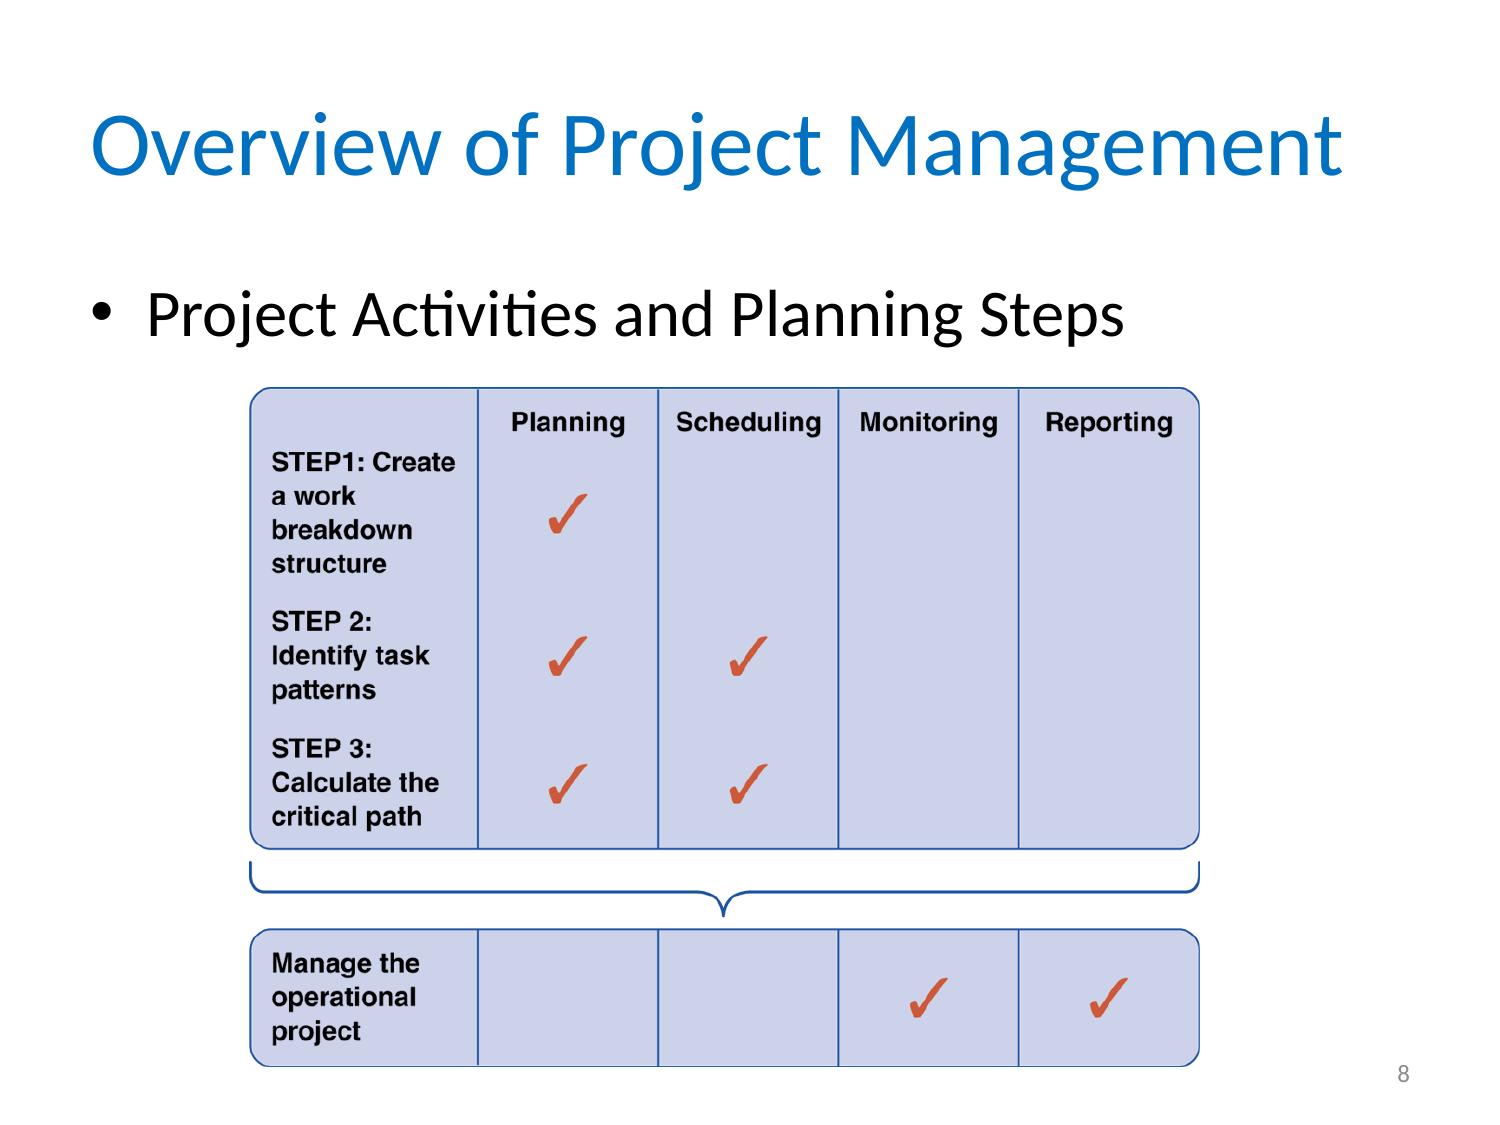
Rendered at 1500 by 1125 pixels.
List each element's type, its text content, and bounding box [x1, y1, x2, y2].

title Overview of Project Management [74, 44, 1426, 233]
list Project Activities and Planning Steps [74, 262, 1426, 1006]
slide_number 8 [1074, 1042, 1425, 1103]
picture [249, 387, 1201, 1067]
